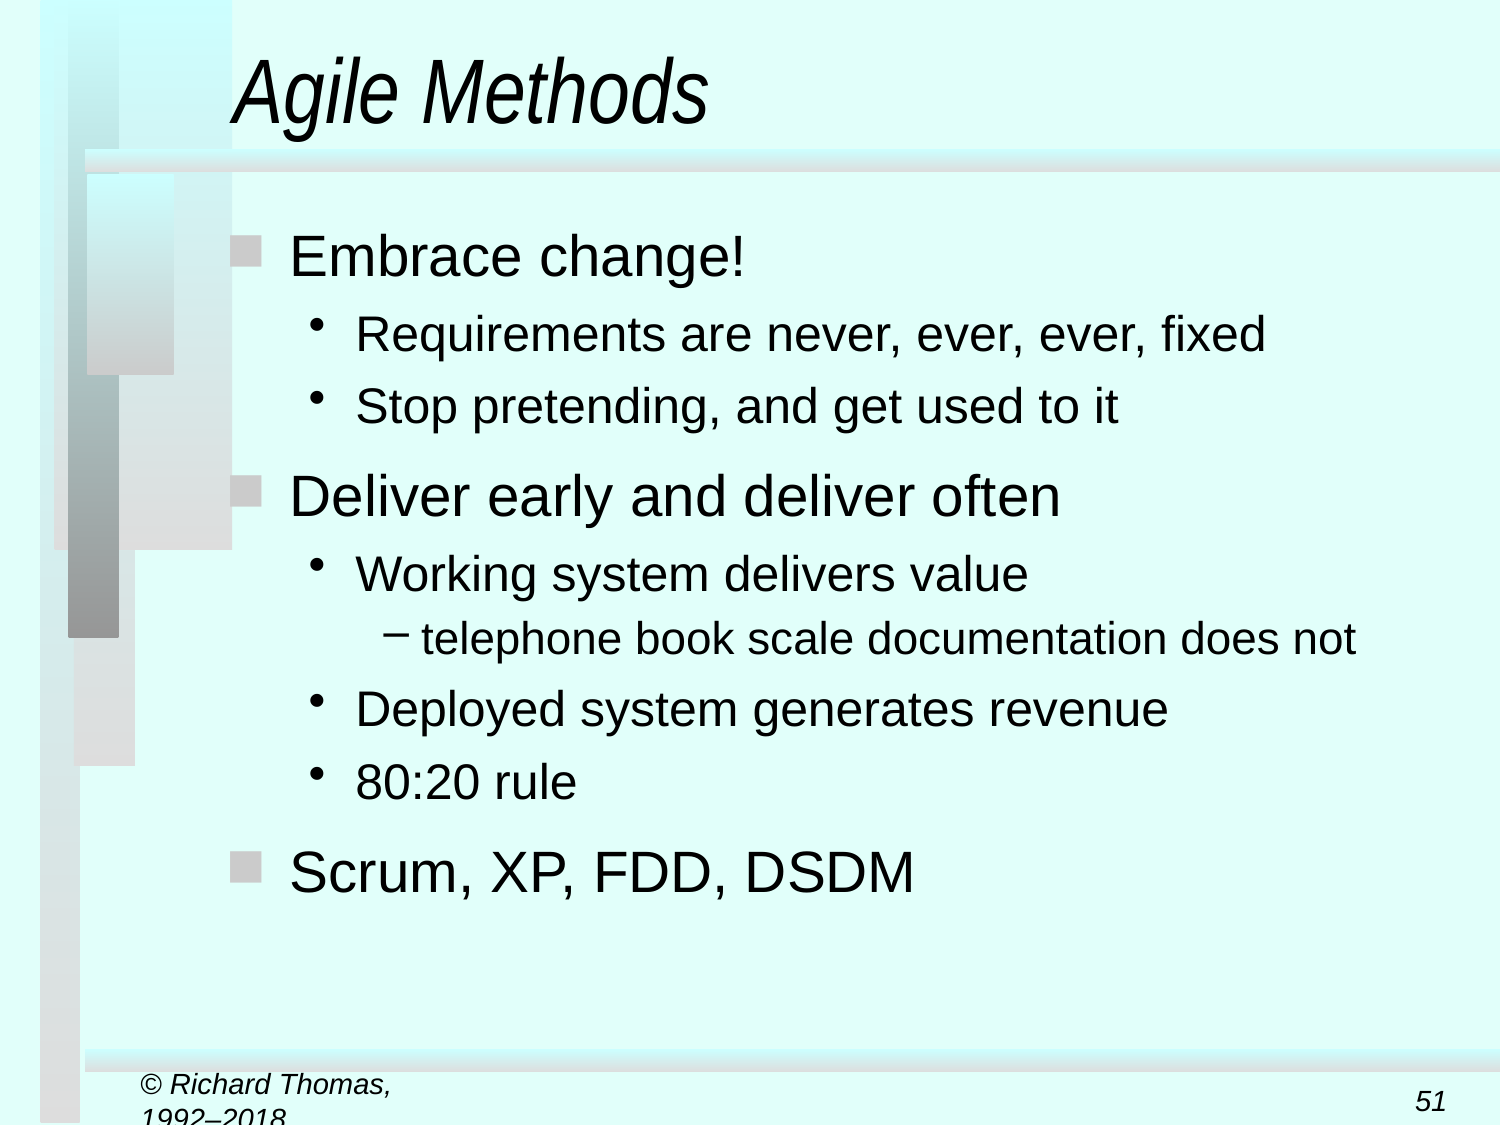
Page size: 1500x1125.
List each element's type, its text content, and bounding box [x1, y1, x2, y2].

slide_number 51 [1149, 1074, 1463, 1125]
slide_number © Richard Thomas, 1992–2018 [125, 1074, 438, 1125]
title Agile Methods [218, 0, 1425, 149]
list Embrace change! Requirements are never, ever, ever, fixed Stop pretending, and get used to it Deliver early and deliver often Working system delivers value telephone book scale documentation does not Deployed system generates revenue 80:20 rule Scrum, XP, FDD, DSDM [218, 210, 1459, 954]
